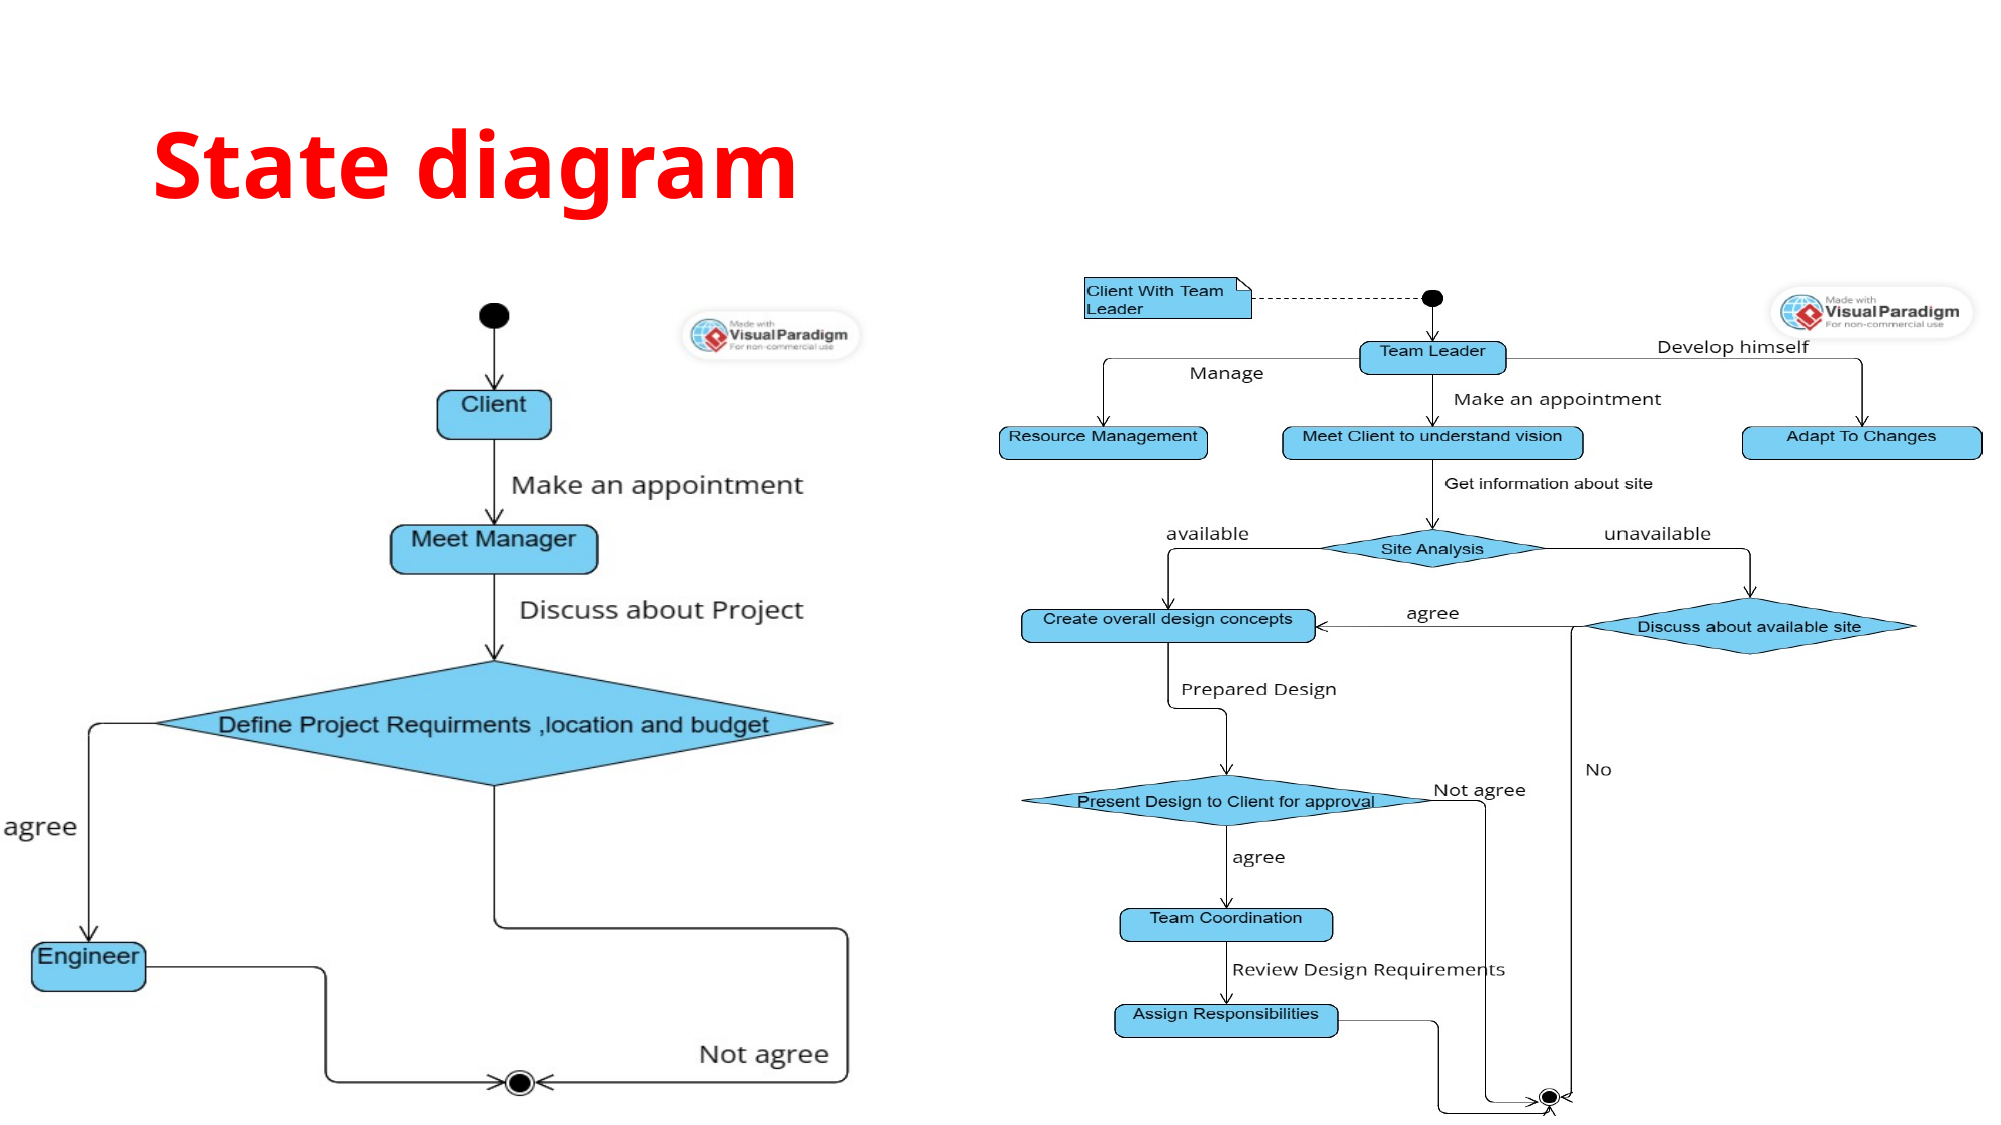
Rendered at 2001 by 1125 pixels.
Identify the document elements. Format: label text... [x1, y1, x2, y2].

picture [0, 303, 868, 1101]
title State diagram [137, 59, 1863, 278]
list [999, 277, 1983, 1125]
